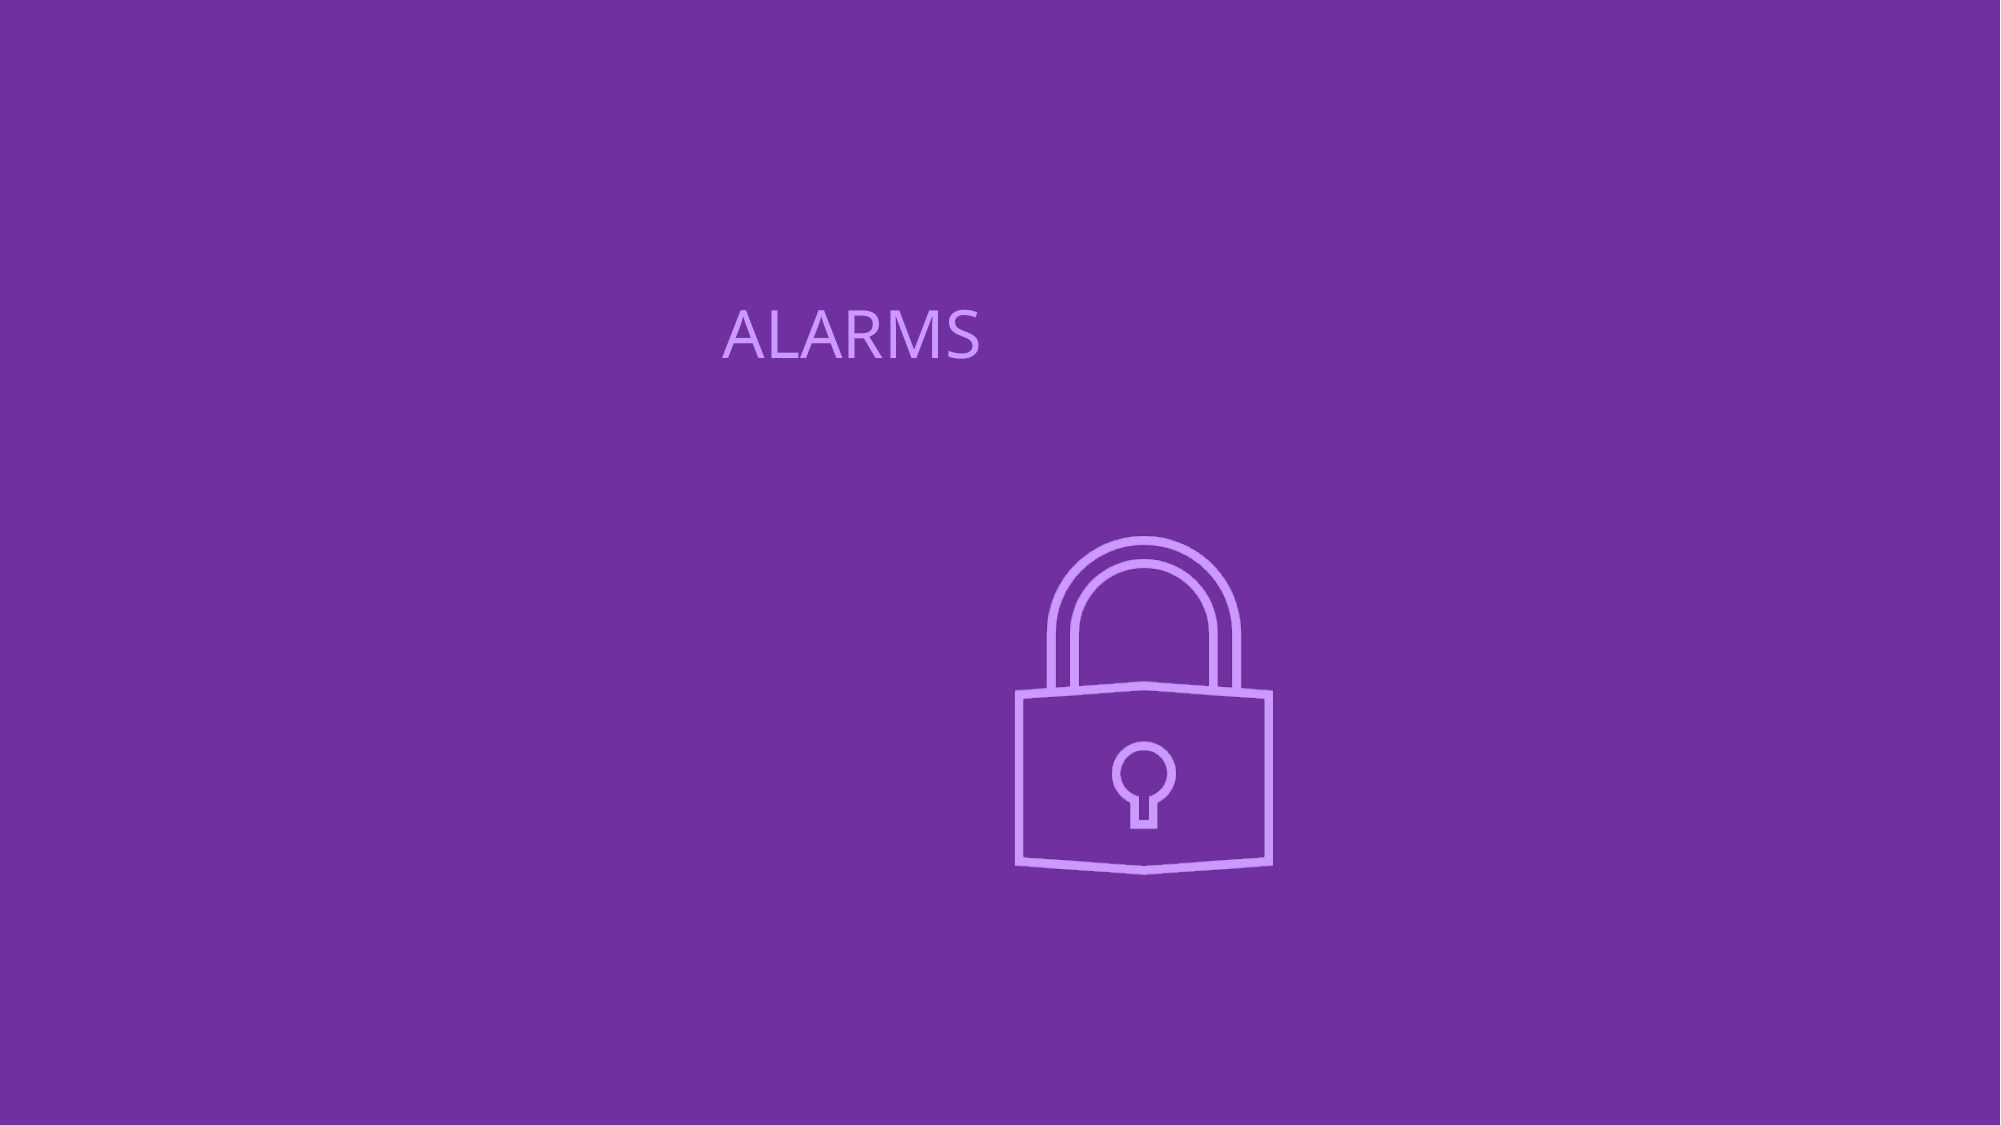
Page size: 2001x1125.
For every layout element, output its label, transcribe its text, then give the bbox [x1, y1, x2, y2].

text_box ALARMS [708, 285, 1138, 380]
picture [922, 485, 1366, 928]
